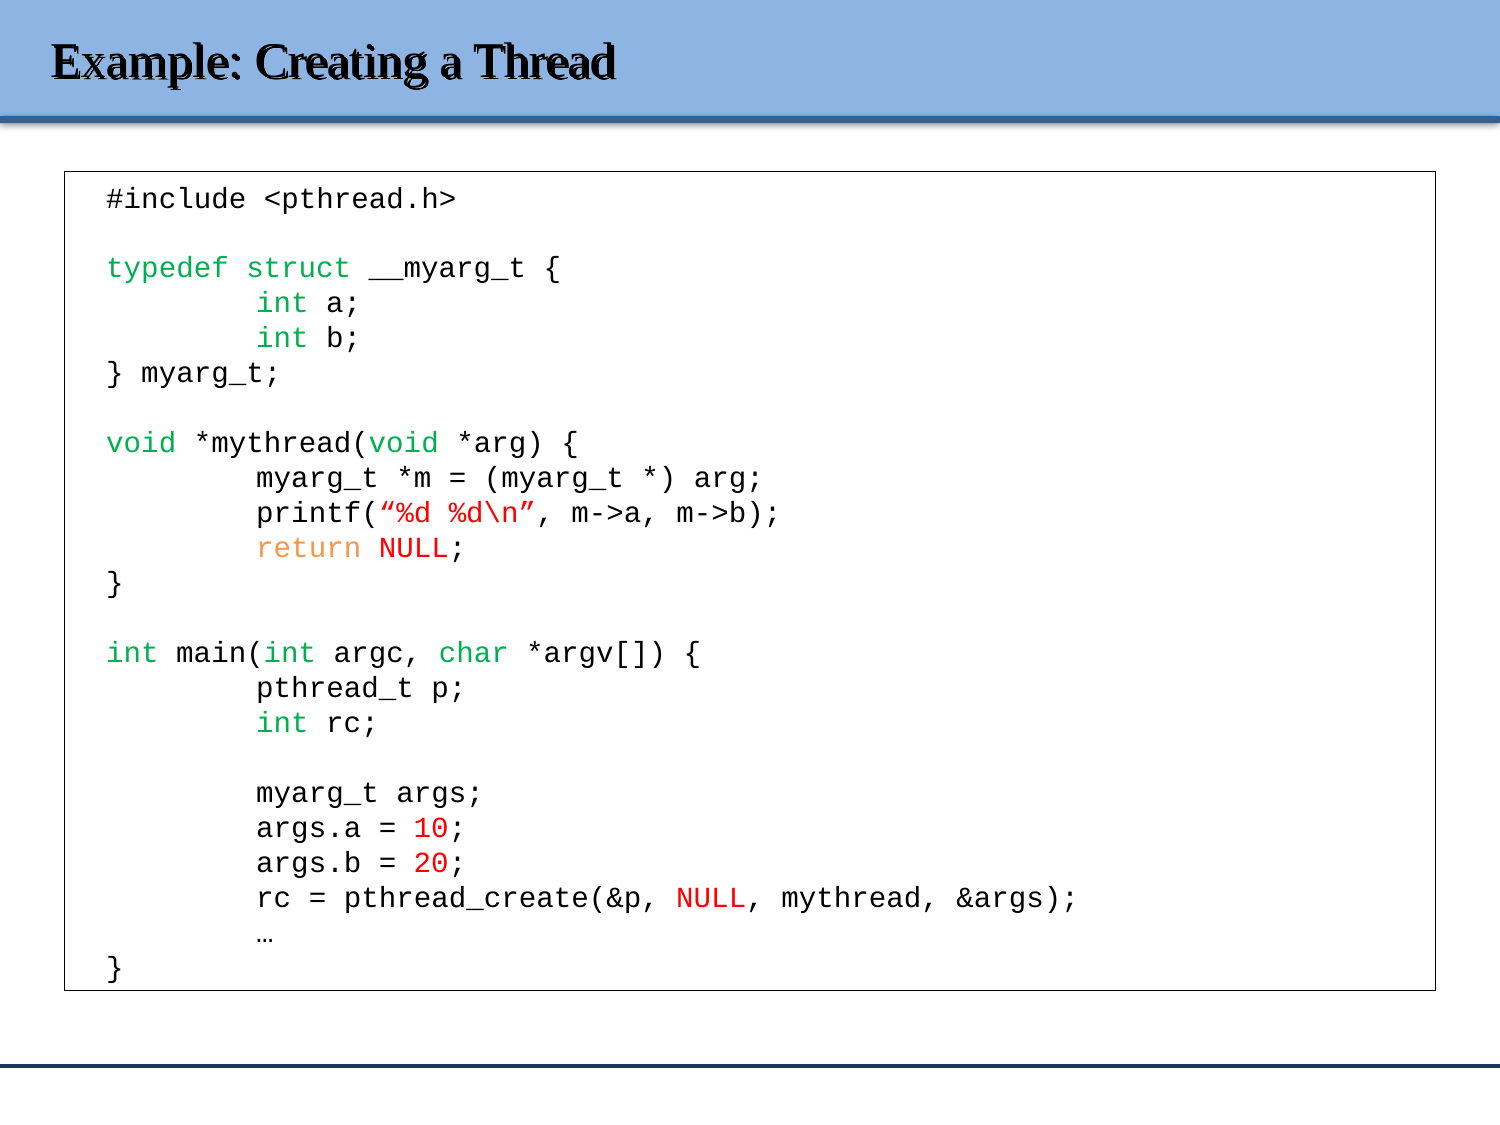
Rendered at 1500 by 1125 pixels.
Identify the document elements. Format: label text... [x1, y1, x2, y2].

title Example: Creating a Thread [34, 8, 1477, 106]
text_box #include <pthread.h> typedef struct __myarg_t { int a; int b; } myarg_t; void *mythread(void *arg) { myarg_t *m = (myarg_t *) arg; printf(“%d %d\n”, m->a, m->b); return NULL; } int main(int argc, char *argv[]) { pthread_t p; int rc; myarg_t args; args.a = 10; args.b = 20; rc = pthread_create(&p, NULL, mythread, &args); … } [64, 171, 1436, 991]
